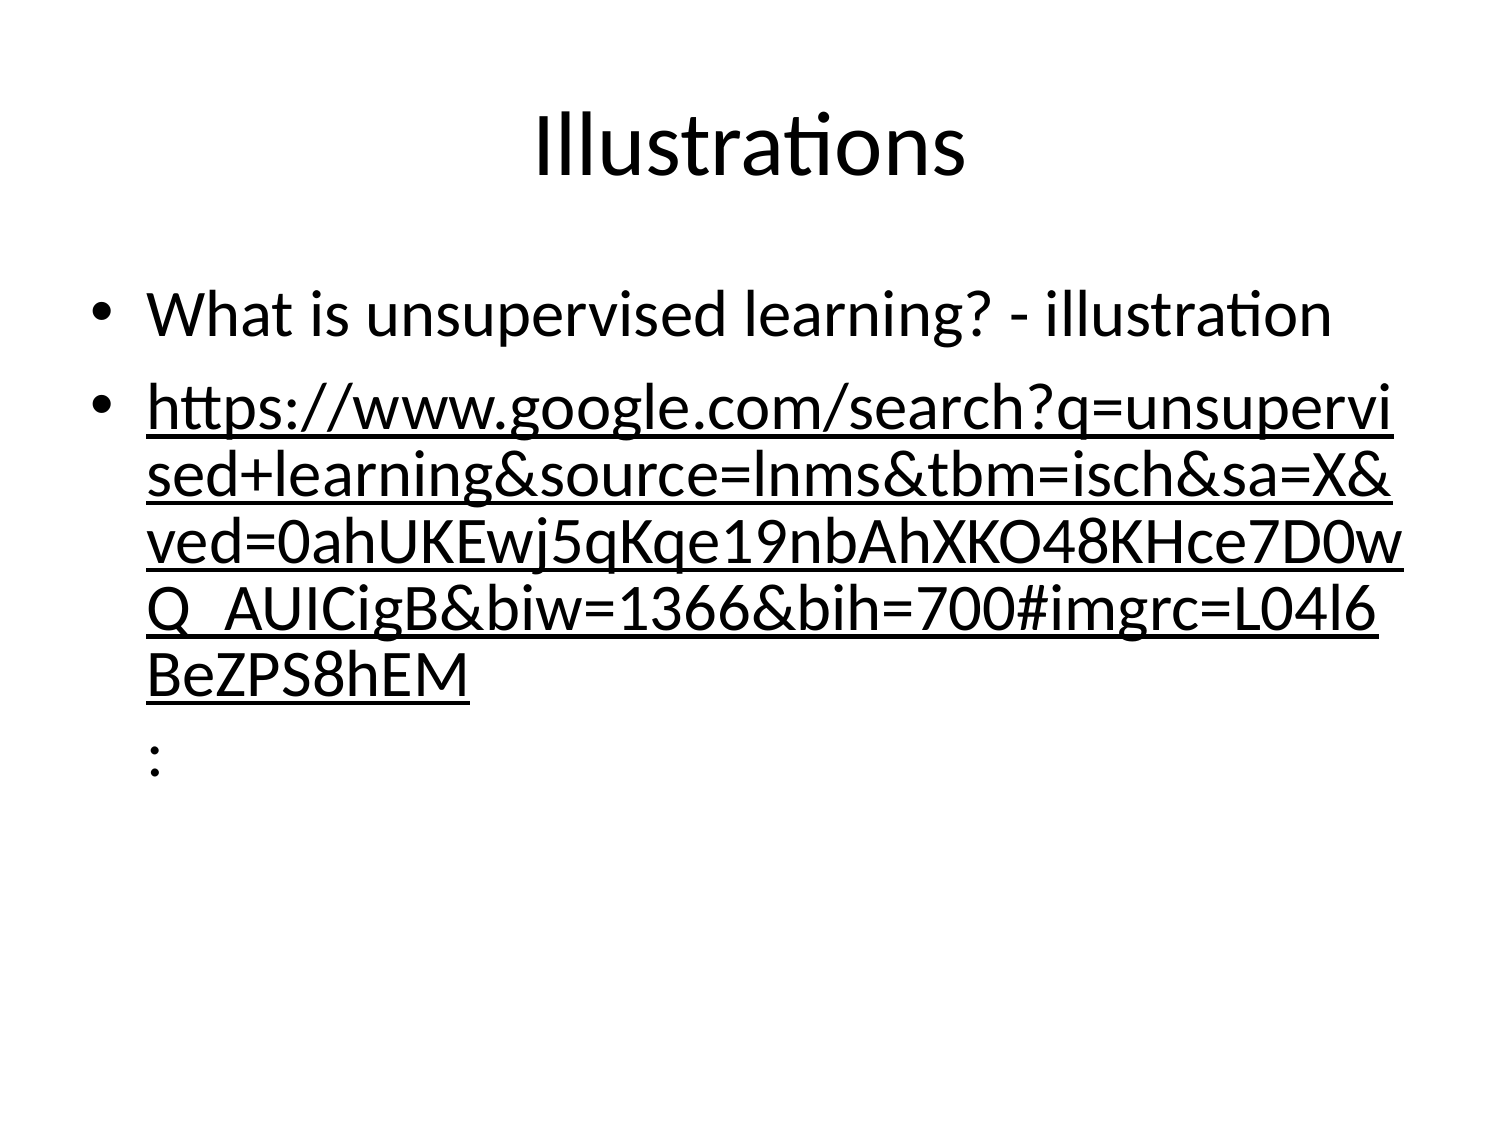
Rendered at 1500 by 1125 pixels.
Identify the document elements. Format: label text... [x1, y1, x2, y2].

list What is unsupervised learning? - illustration https://www.google.com/search?q=unsupervised+learning&source=lnms&tbm=isch&sa=X&ved=0ahUKEwj5qKqe19nbAhXKO48KHce7D0wQ_AUICigB&biw=1366&bih=700#imgrc=L04l6BeZPS8hEM: [75, 262, 1425, 1005]
title Illustrations [75, 45, 1425, 233]
